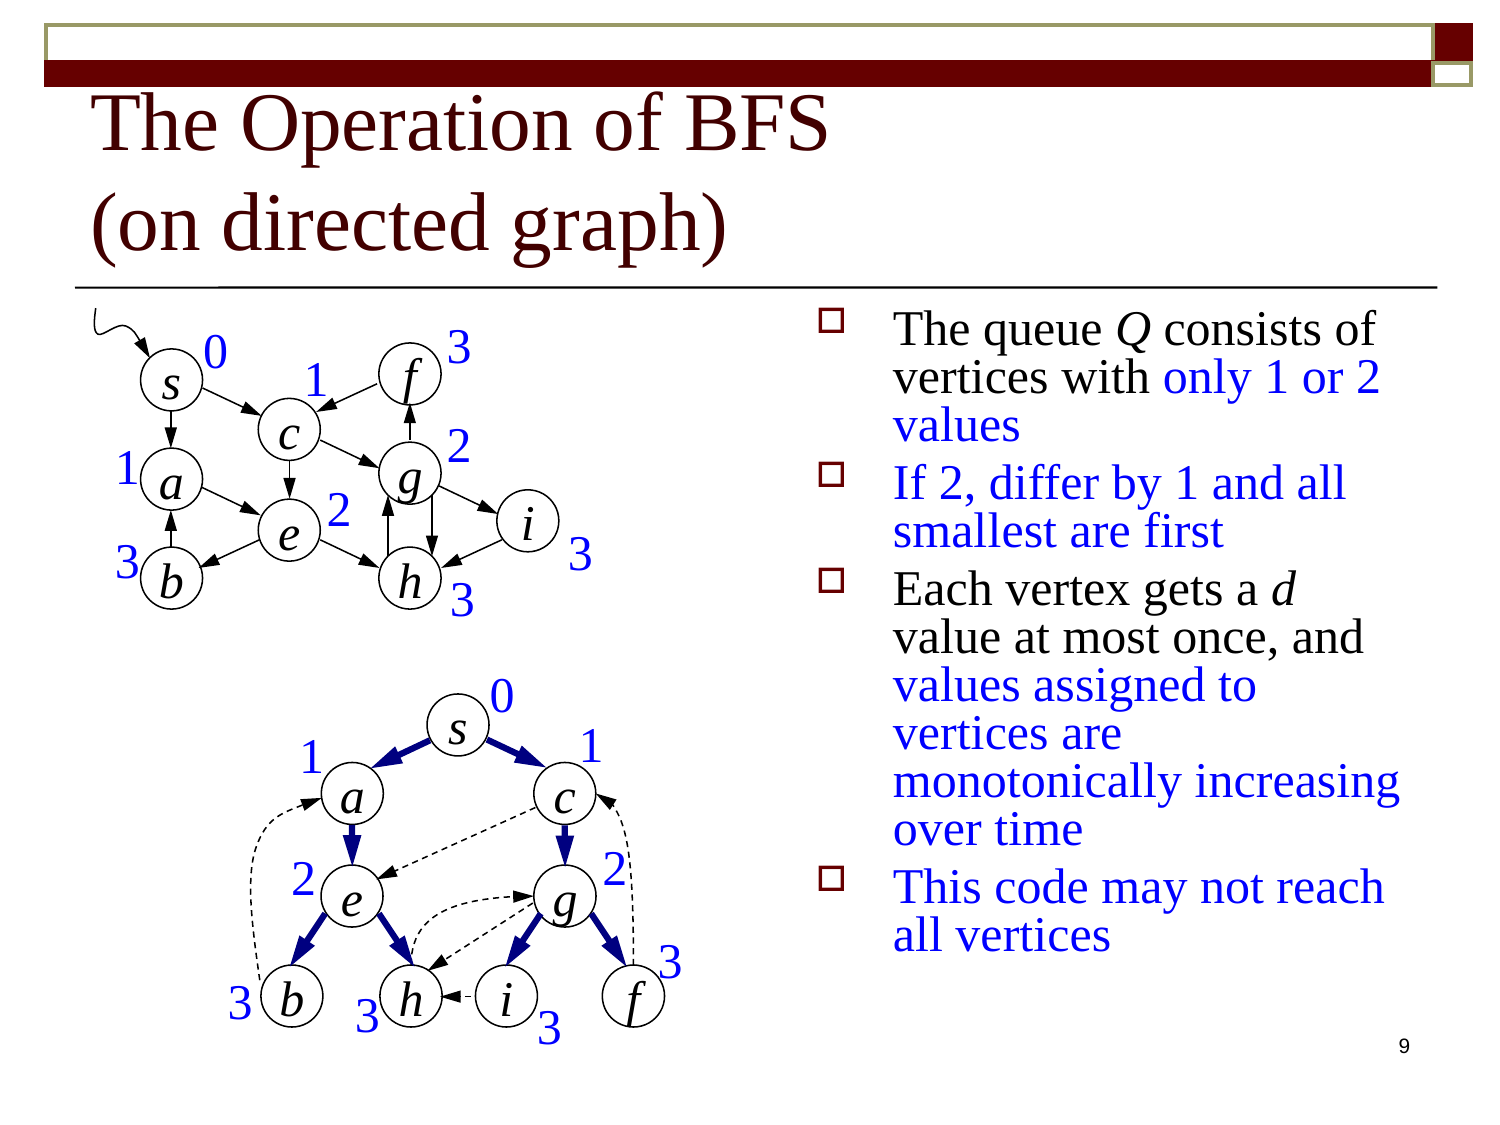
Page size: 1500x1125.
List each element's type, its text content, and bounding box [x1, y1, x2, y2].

text_box h [378, 547, 435, 610]
text_box [201, 487, 261, 516]
text_box i [496, 489, 558, 552]
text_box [528, 860, 701, 899]
text_box 3 [340, 975, 395, 1051]
text_box c [533, 762, 596, 825]
text_box e [326, 865, 384, 928]
text_box s [427, 693, 489, 756]
text_box [438, 485, 499, 515]
text_box b [146, 547, 203, 610]
text_box [164, 510, 177, 548]
text_box e [258, 499, 317, 562]
slide_number 9 [1112, 1024, 1426, 1101]
text_box 3 [431, 306, 487, 381]
text_box 2 [431, 405, 487, 481]
text_box 0 [188, 311, 243, 387]
text_box [370, 740, 430, 769]
text_box 3 [213, 962, 268, 1037]
text_box [591, 913, 627, 967]
text_box 2 [283, 838, 331, 914]
text_box 0 [474, 654, 530, 730]
text_box [403, 402, 417, 440]
text_box [283, 461, 296, 499]
text_box a [150, 448, 203, 511]
text_box 1 [284, 716, 340, 791]
text_box [346, 824, 359, 867]
text_box 1 [100, 427, 155, 502]
text_box 3 [553, 513, 608, 589]
text_box [451, 539, 502, 559]
text_box [320, 439, 380, 469]
text_box a [321, 762, 384, 825]
text_box [94, 308, 150, 359]
text_box [376, 865, 398, 880]
text_box [289, 913, 326, 967]
text_box 3 [100, 521, 155, 596]
text_box 2 [311, 469, 367, 545]
text_box c [258, 398, 321, 461]
text_box h [388, 965, 442, 1028]
text_box [202, 387, 262, 416]
text_box 3 [642, 920, 698, 996]
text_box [437, 869, 508, 993]
text_box s [140, 348, 202, 411]
text_box i [475, 965, 536, 1028]
text_box b [268, 965, 323, 1028]
text_box 1 [288, 338, 344, 414]
text_box [250, 797, 322, 981]
text_box [513, 913, 541, 961]
text_box g [378, 442, 441, 505]
text_box 3 [522, 986, 577, 1062]
text_box [486, 739, 547, 768]
list The queue Q consists of vertices with only 1 or 2 values If 2, differ by 1 and all smallest are first Each vertex gets a d value at most once, and values assigned to vertices are monotonically increasing over time This code may not reach all vertices [800, 299, 1425, 1006]
text_box [378, 913, 415, 967]
text_box f [602, 965, 665, 1028]
text_box 3 [435, 559, 490, 635]
text_box 2 [587, 828, 643, 858]
text_box g [535, 906, 595, 928]
text_box 1 [563, 704, 619, 780]
text_box [558, 825, 572, 858]
text_box [330, 545, 380, 568]
title The Operation of BFS (on directed graph) [75, 87, 1425, 275]
text_box [164, 410, 177, 449]
text_box [198, 539, 260, 568]
text_box f [378, 342, 441, 405]
